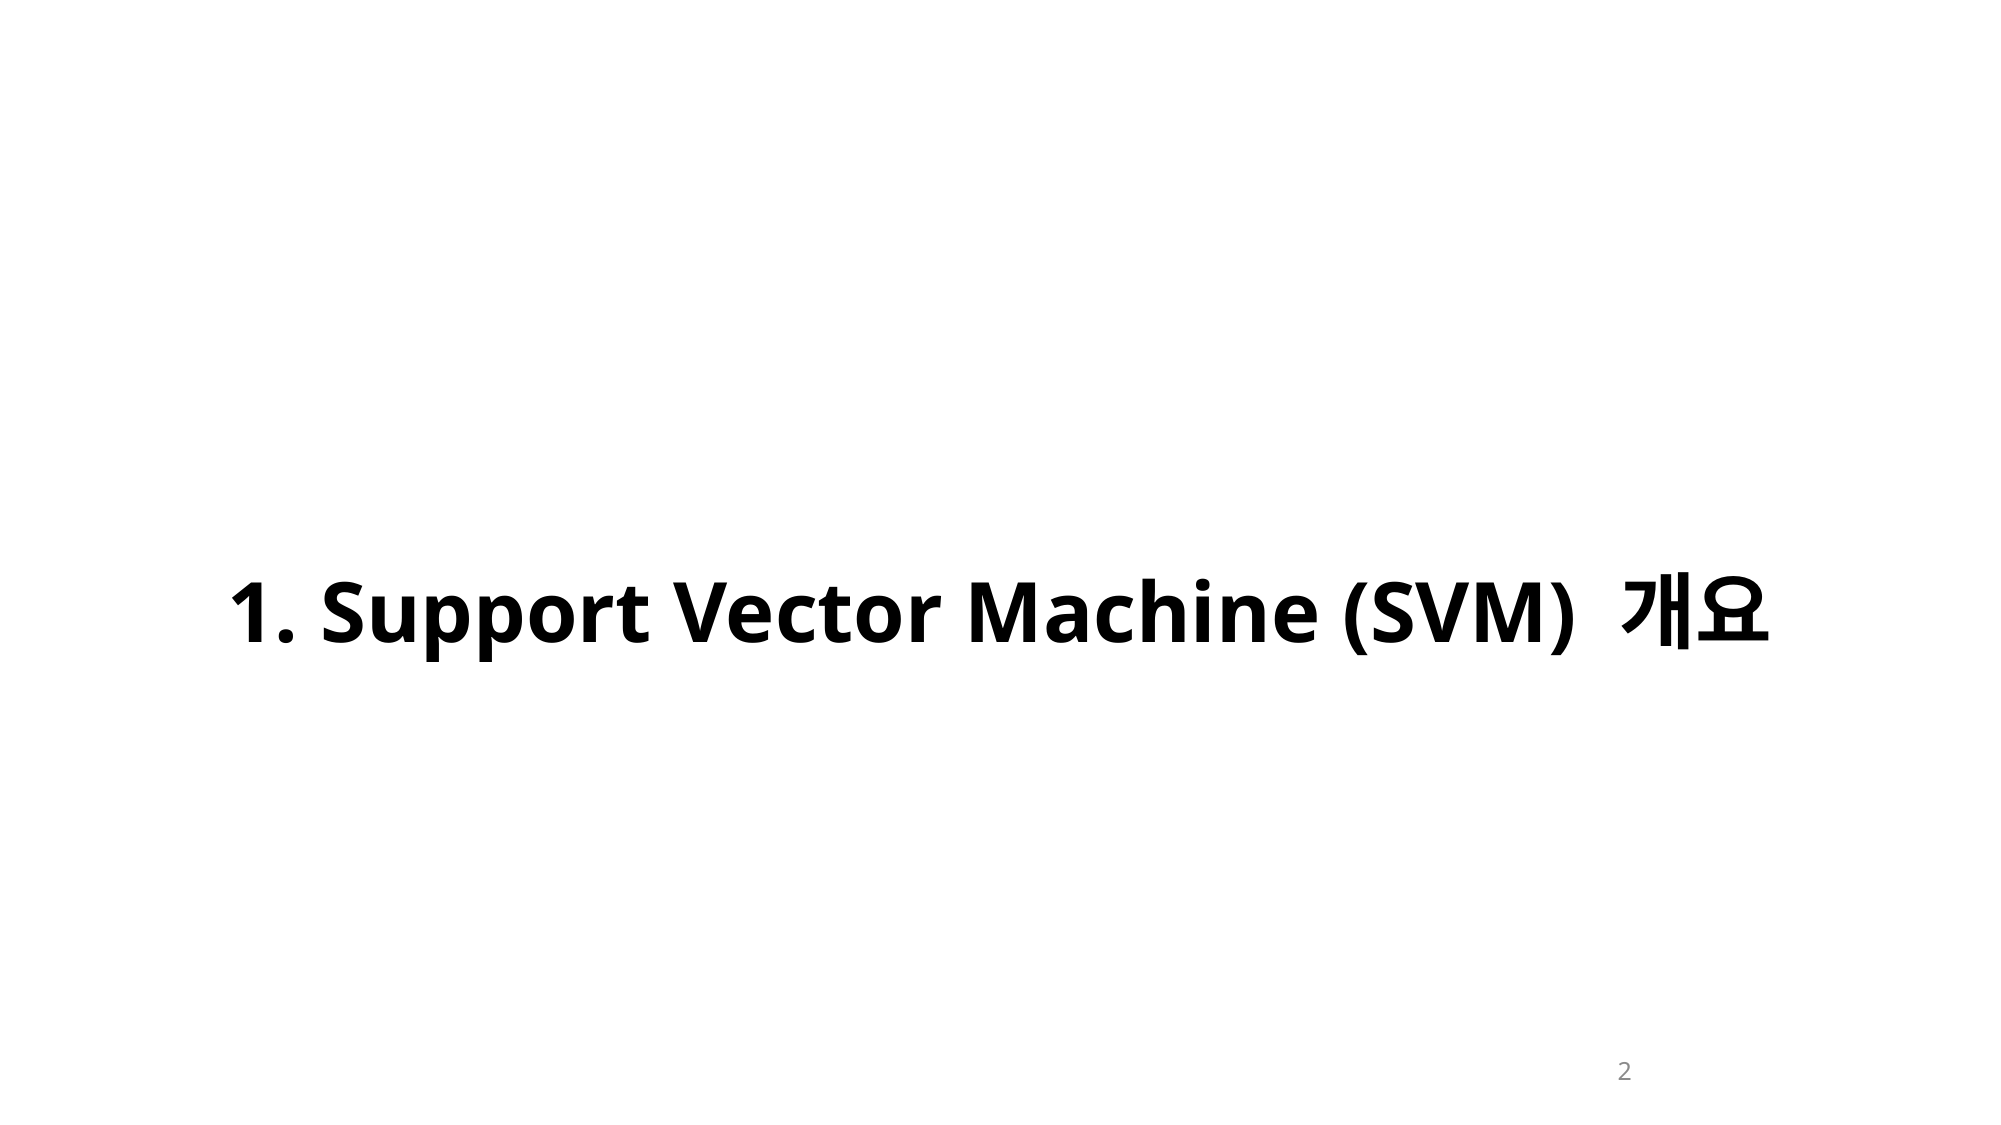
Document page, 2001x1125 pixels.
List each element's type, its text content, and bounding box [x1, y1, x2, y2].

slide_number 2 [1309, 1042, 1647, 1103]
text_box 1. Support Vector Machine (SVM) 개요 [212, 491, 1788, 667]
